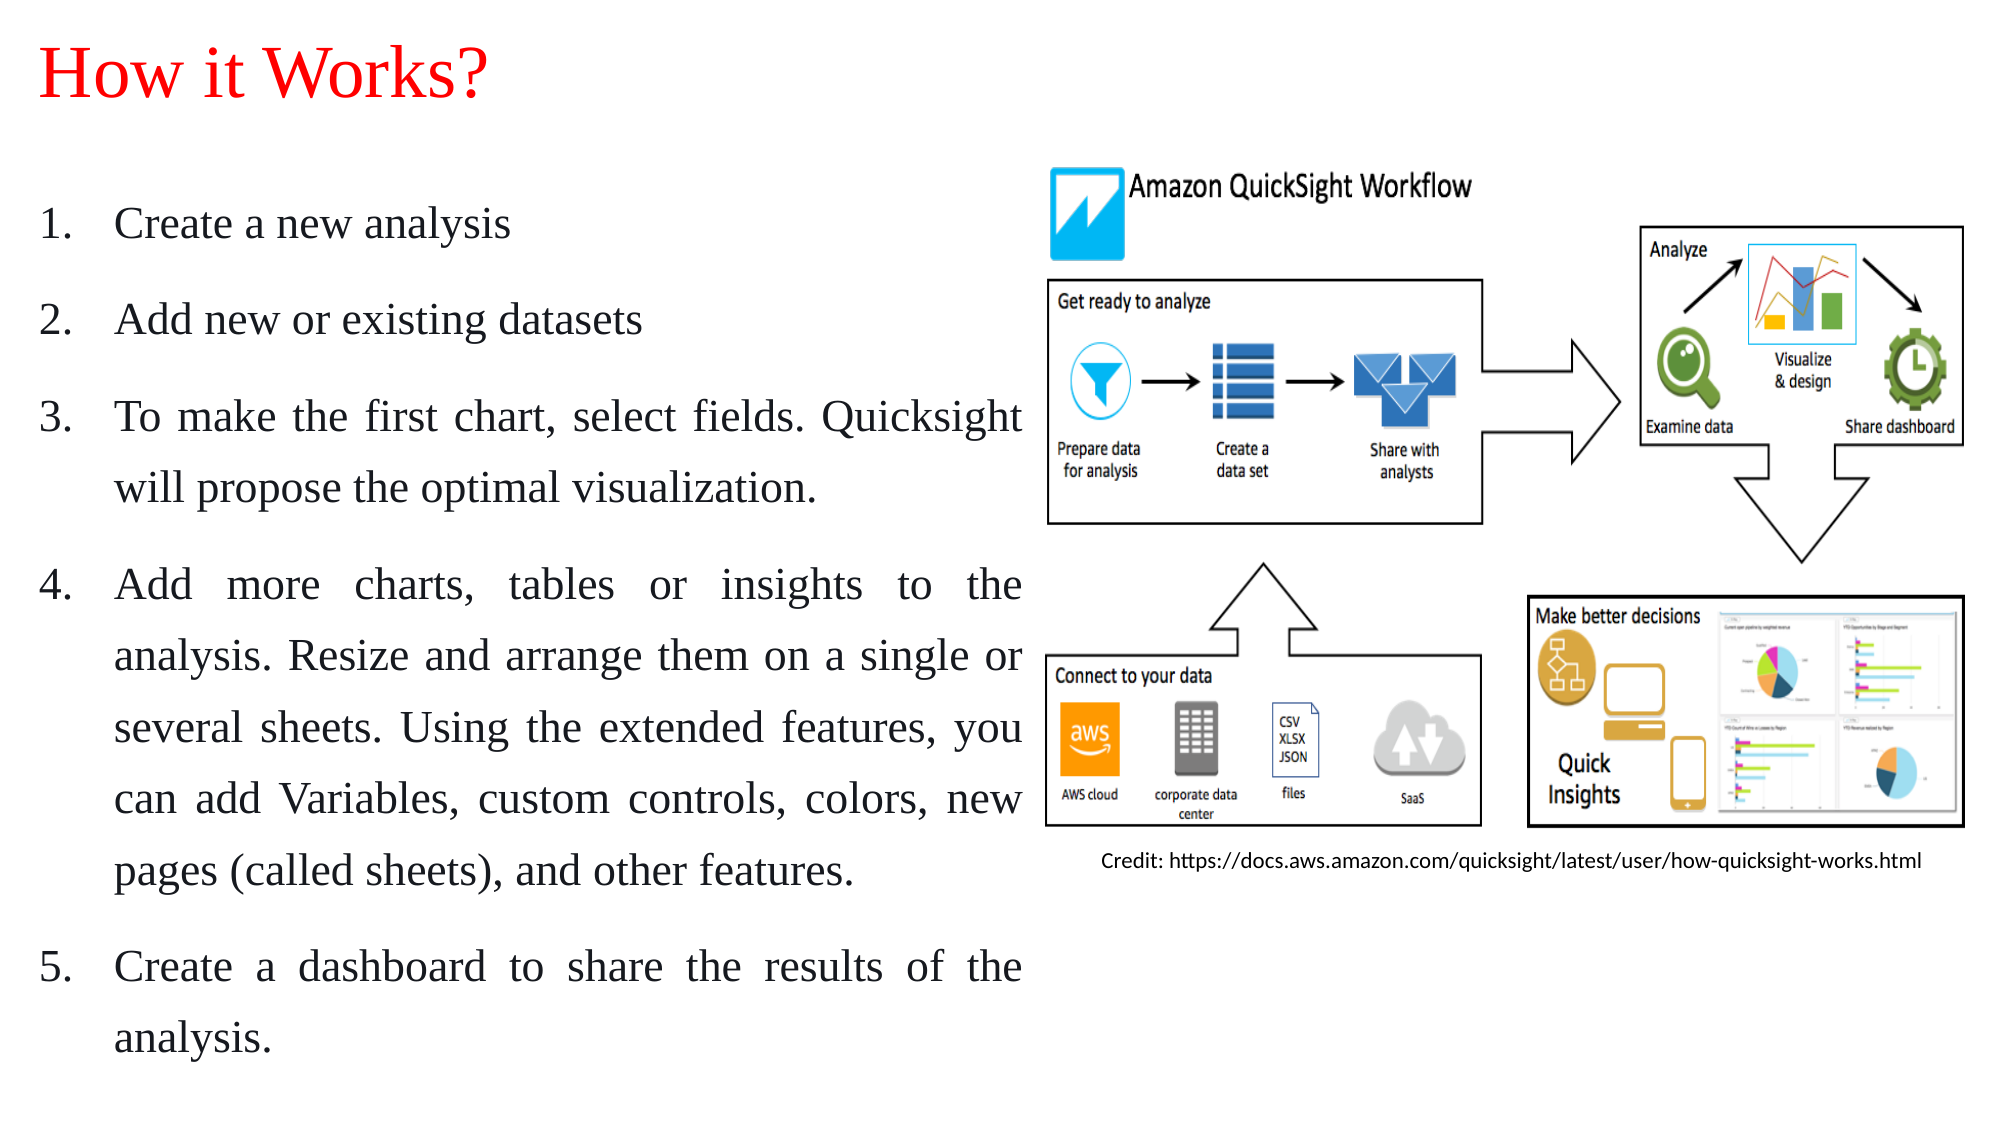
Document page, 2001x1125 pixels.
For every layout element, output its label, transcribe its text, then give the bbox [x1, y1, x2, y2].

title How it Works? [23, 13, 1956, 134]
text_box Credit: https://docs.aws.amazon.com/quicksight/latest/user/how-quicksight-works.html [1086, 838, 1977, 881]
list Create a new analysis Add new or existing datasets To make the first chart, select fields. Quicksight will propose the optimal visualization. Add more charts, tables or insights to the analysis. Resize and arrange them on a single or several sheets. Using the extended features, you can add Variables, custom controls, colors, new pages (called sheets), and other features. Create a dashboard to share the results of the analysis. [23, 168, 1039, 934]
picture [1044, 152, 1965, 833]
text_box [0, 934, 1039, 1112]
